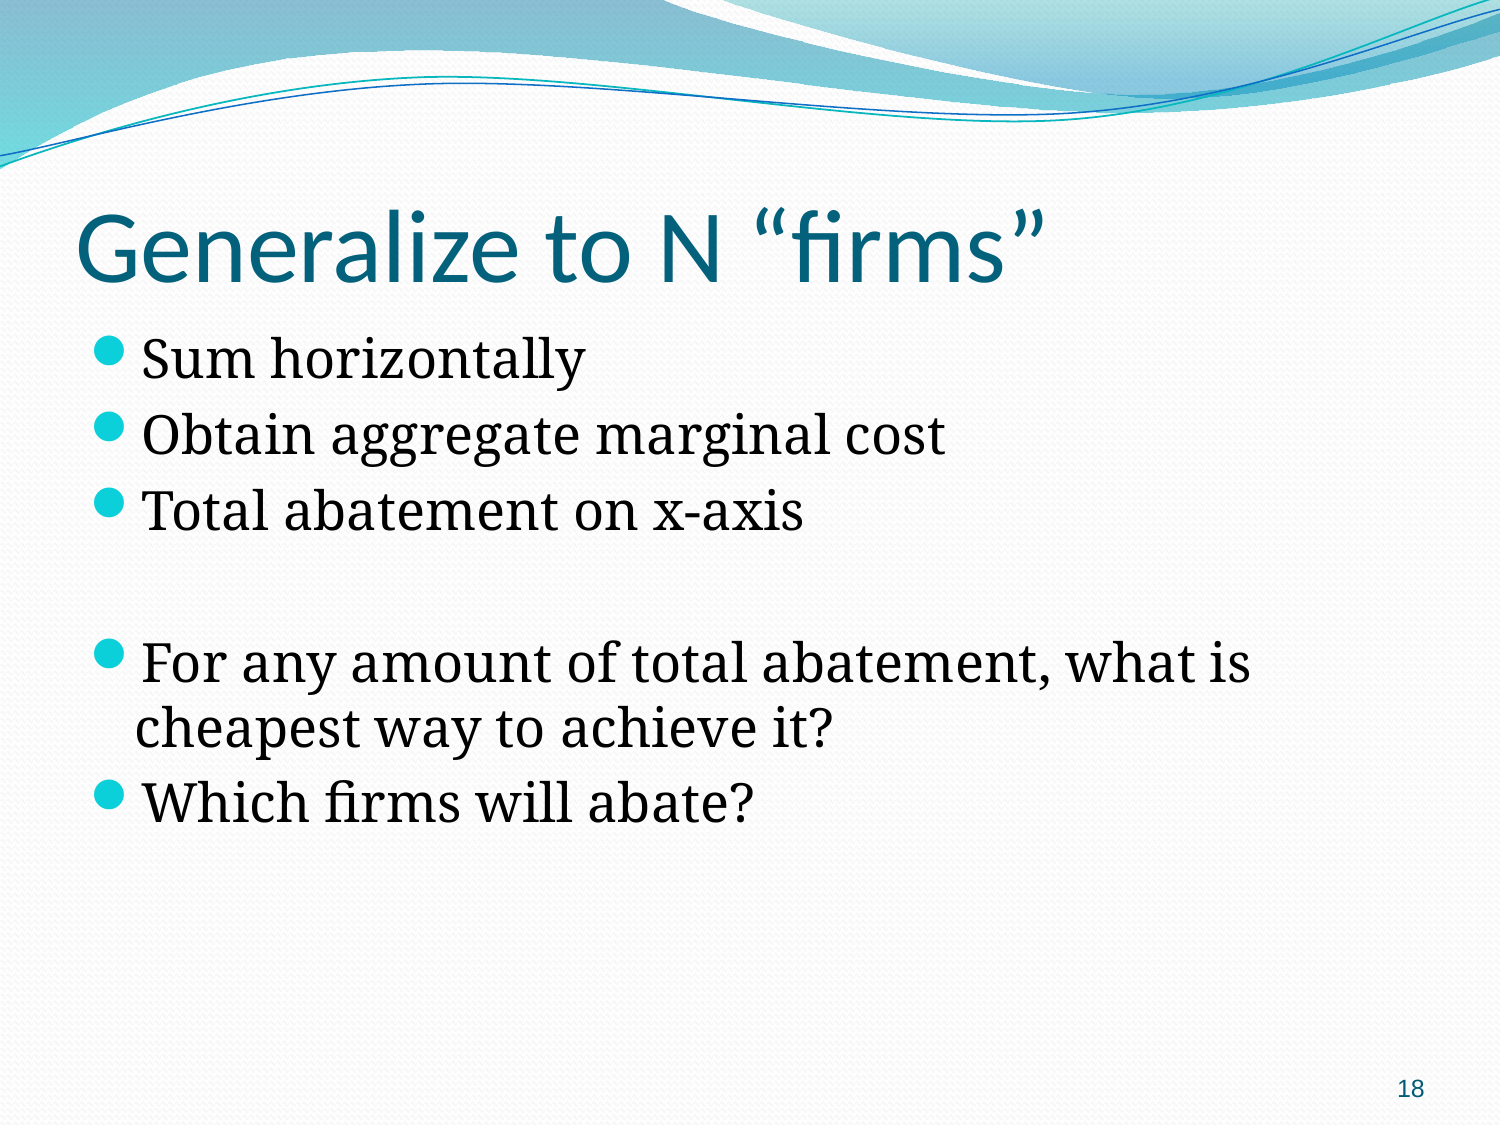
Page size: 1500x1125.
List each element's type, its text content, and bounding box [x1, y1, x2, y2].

title Generalize to N “firms” [75, 115, 1425, 303]
list Sum horizontally Obtain aggregate marginal cost Total abatement on x-axis For any amount of total abatement, what is cheapest way to achieve it? Which firms will abate? [75, 317, 1425, 1038]
slide_number 18 [1299, 1042, 1425, 1103]
